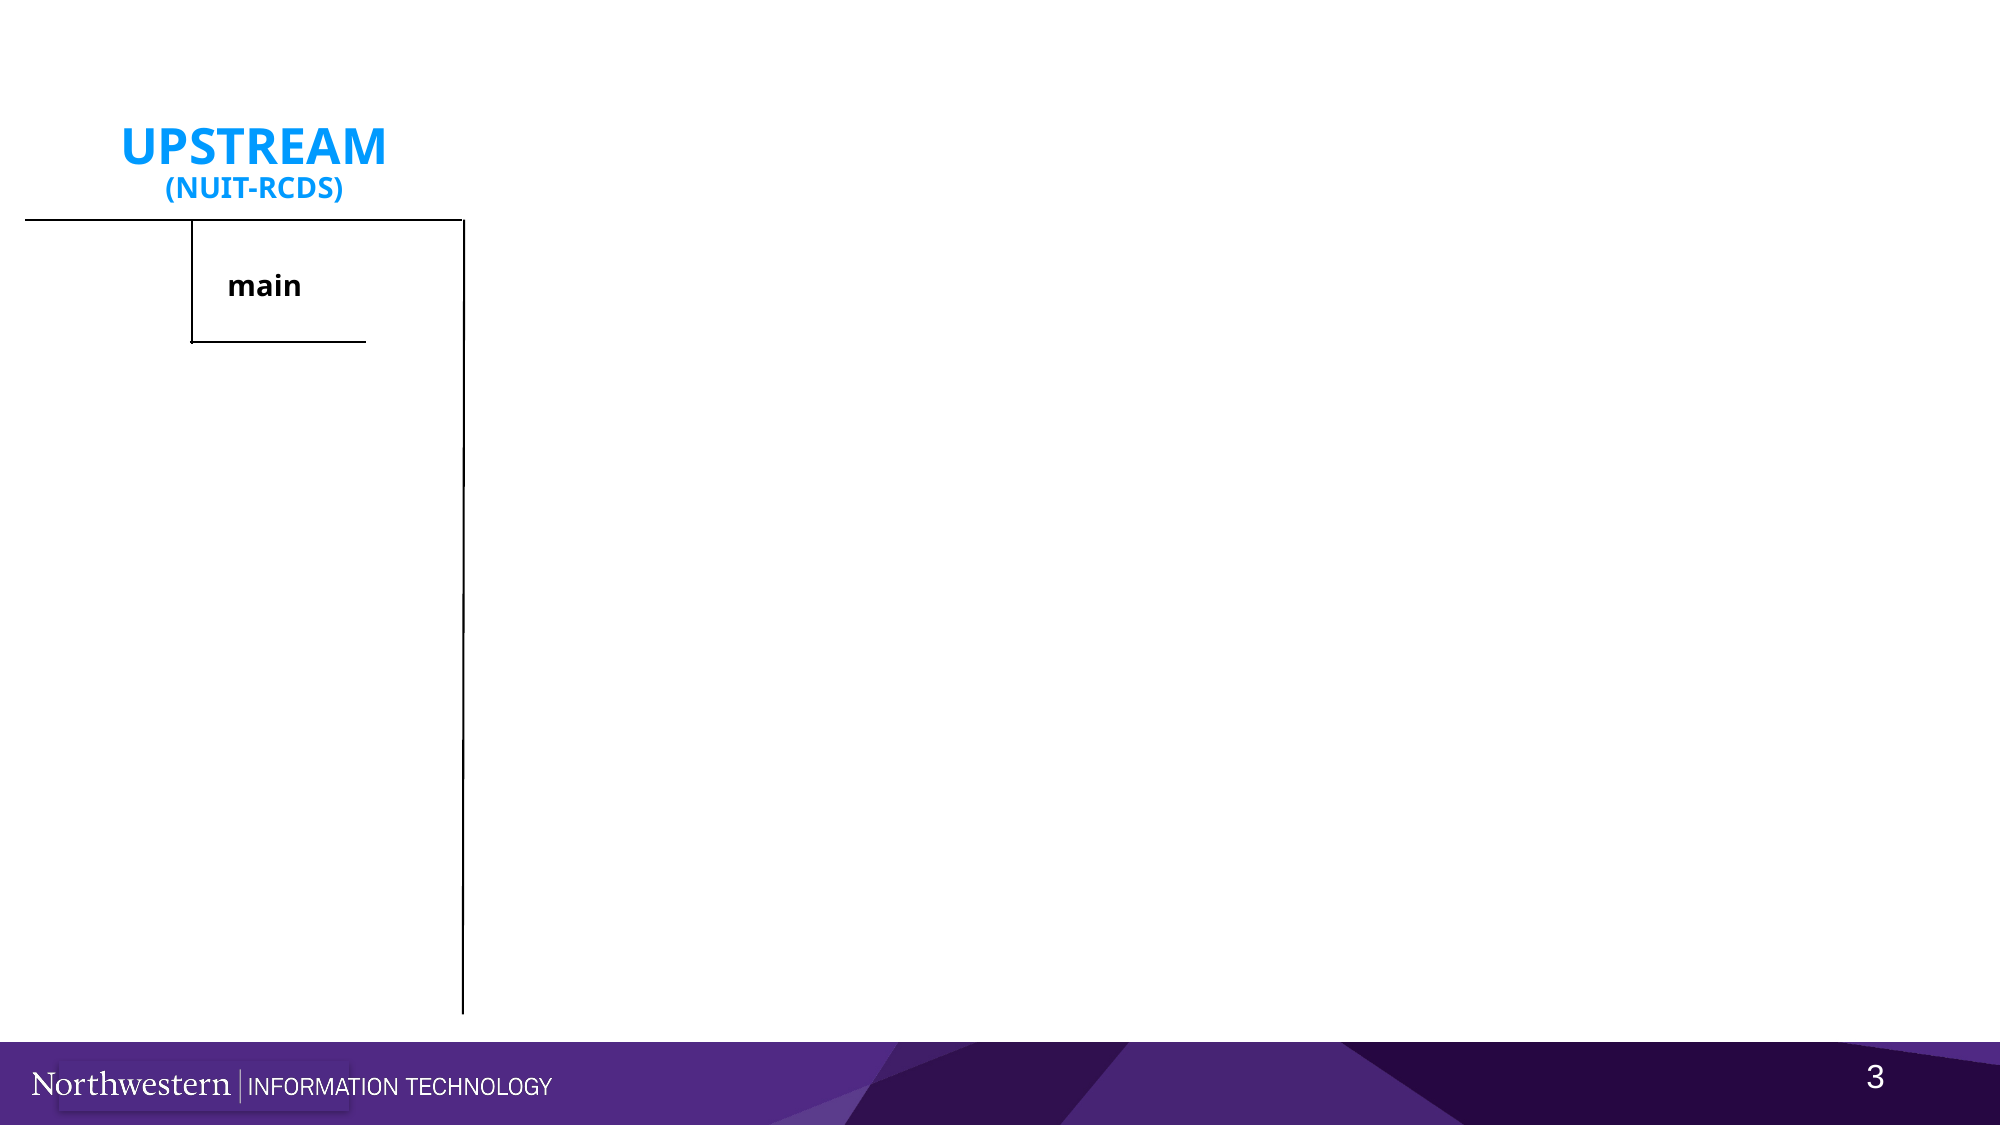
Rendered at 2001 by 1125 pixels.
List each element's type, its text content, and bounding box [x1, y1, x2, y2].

picture [0, 0, 2000, 1125]
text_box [97, 75, 412, 257]
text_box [24, 219, 463, 345]
slide_number 3 [1433, 1042, 1900, 1103]
